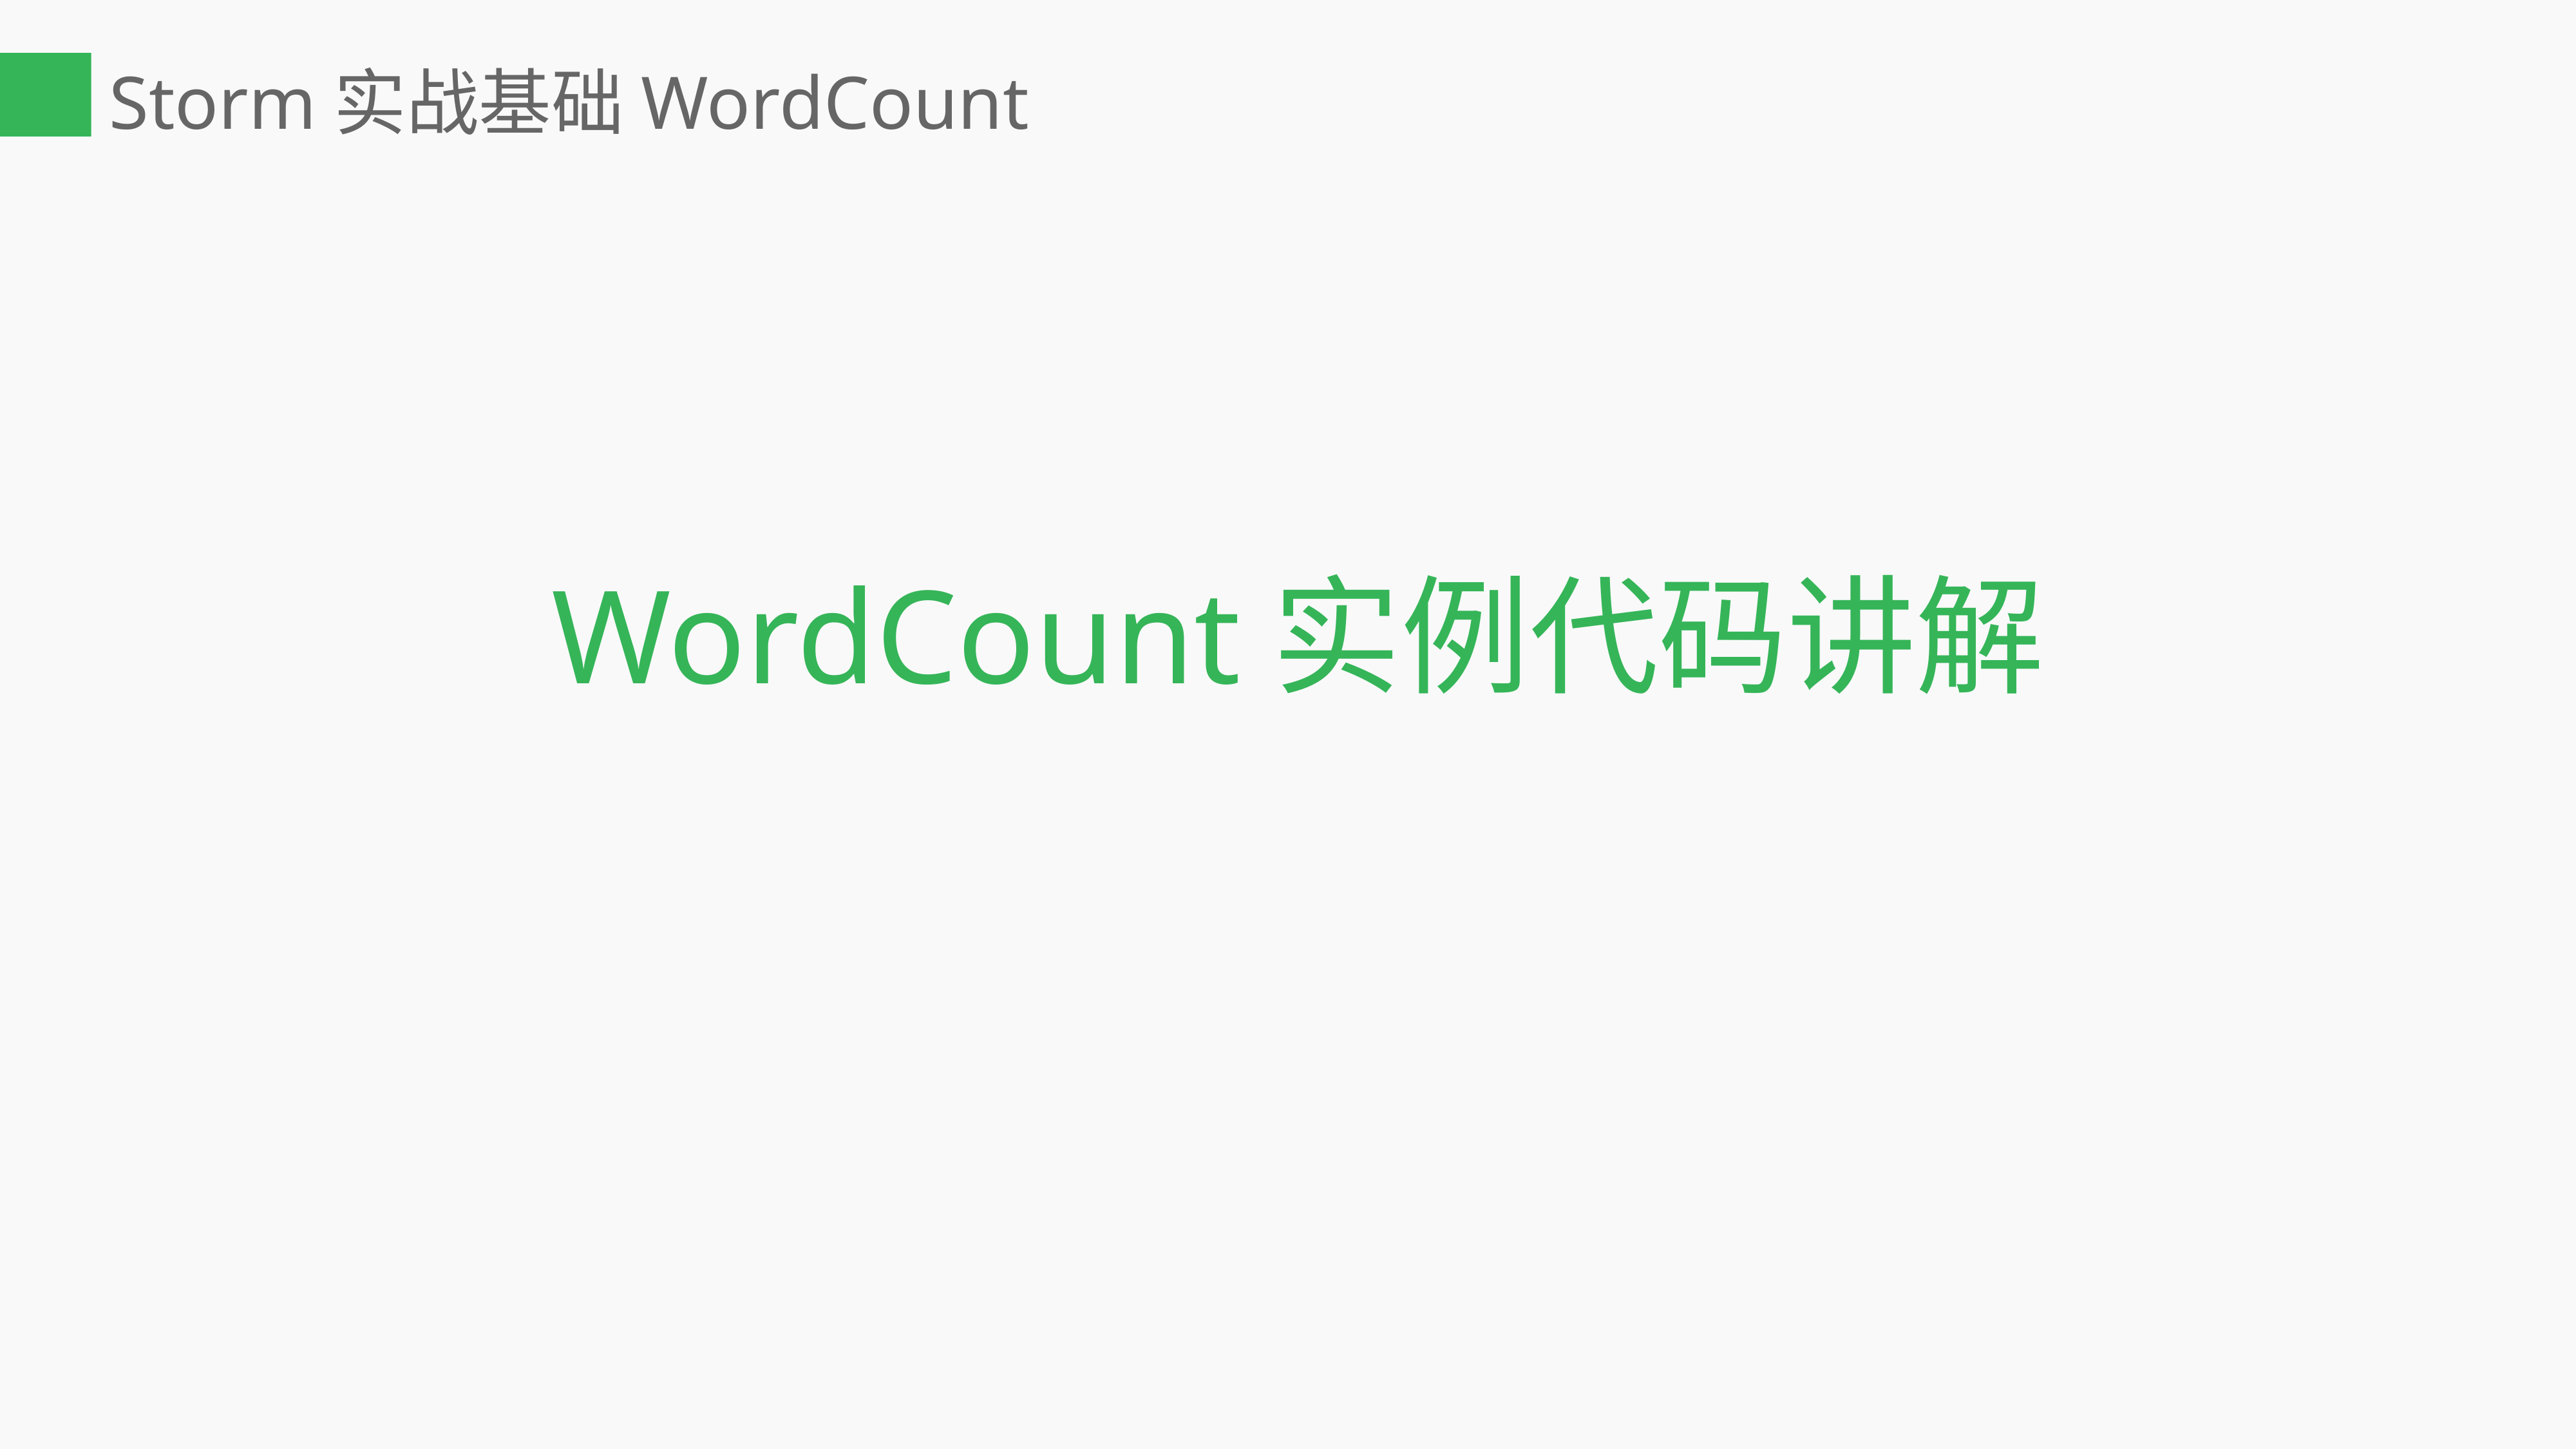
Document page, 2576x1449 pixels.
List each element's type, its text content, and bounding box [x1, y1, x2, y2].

list WordCount实例代码讲解 [22, 517, 2554, 685]
title Storm实战基础WordCount [108, 44, 2540, 144]
picture [0, 53, 91, 137]
